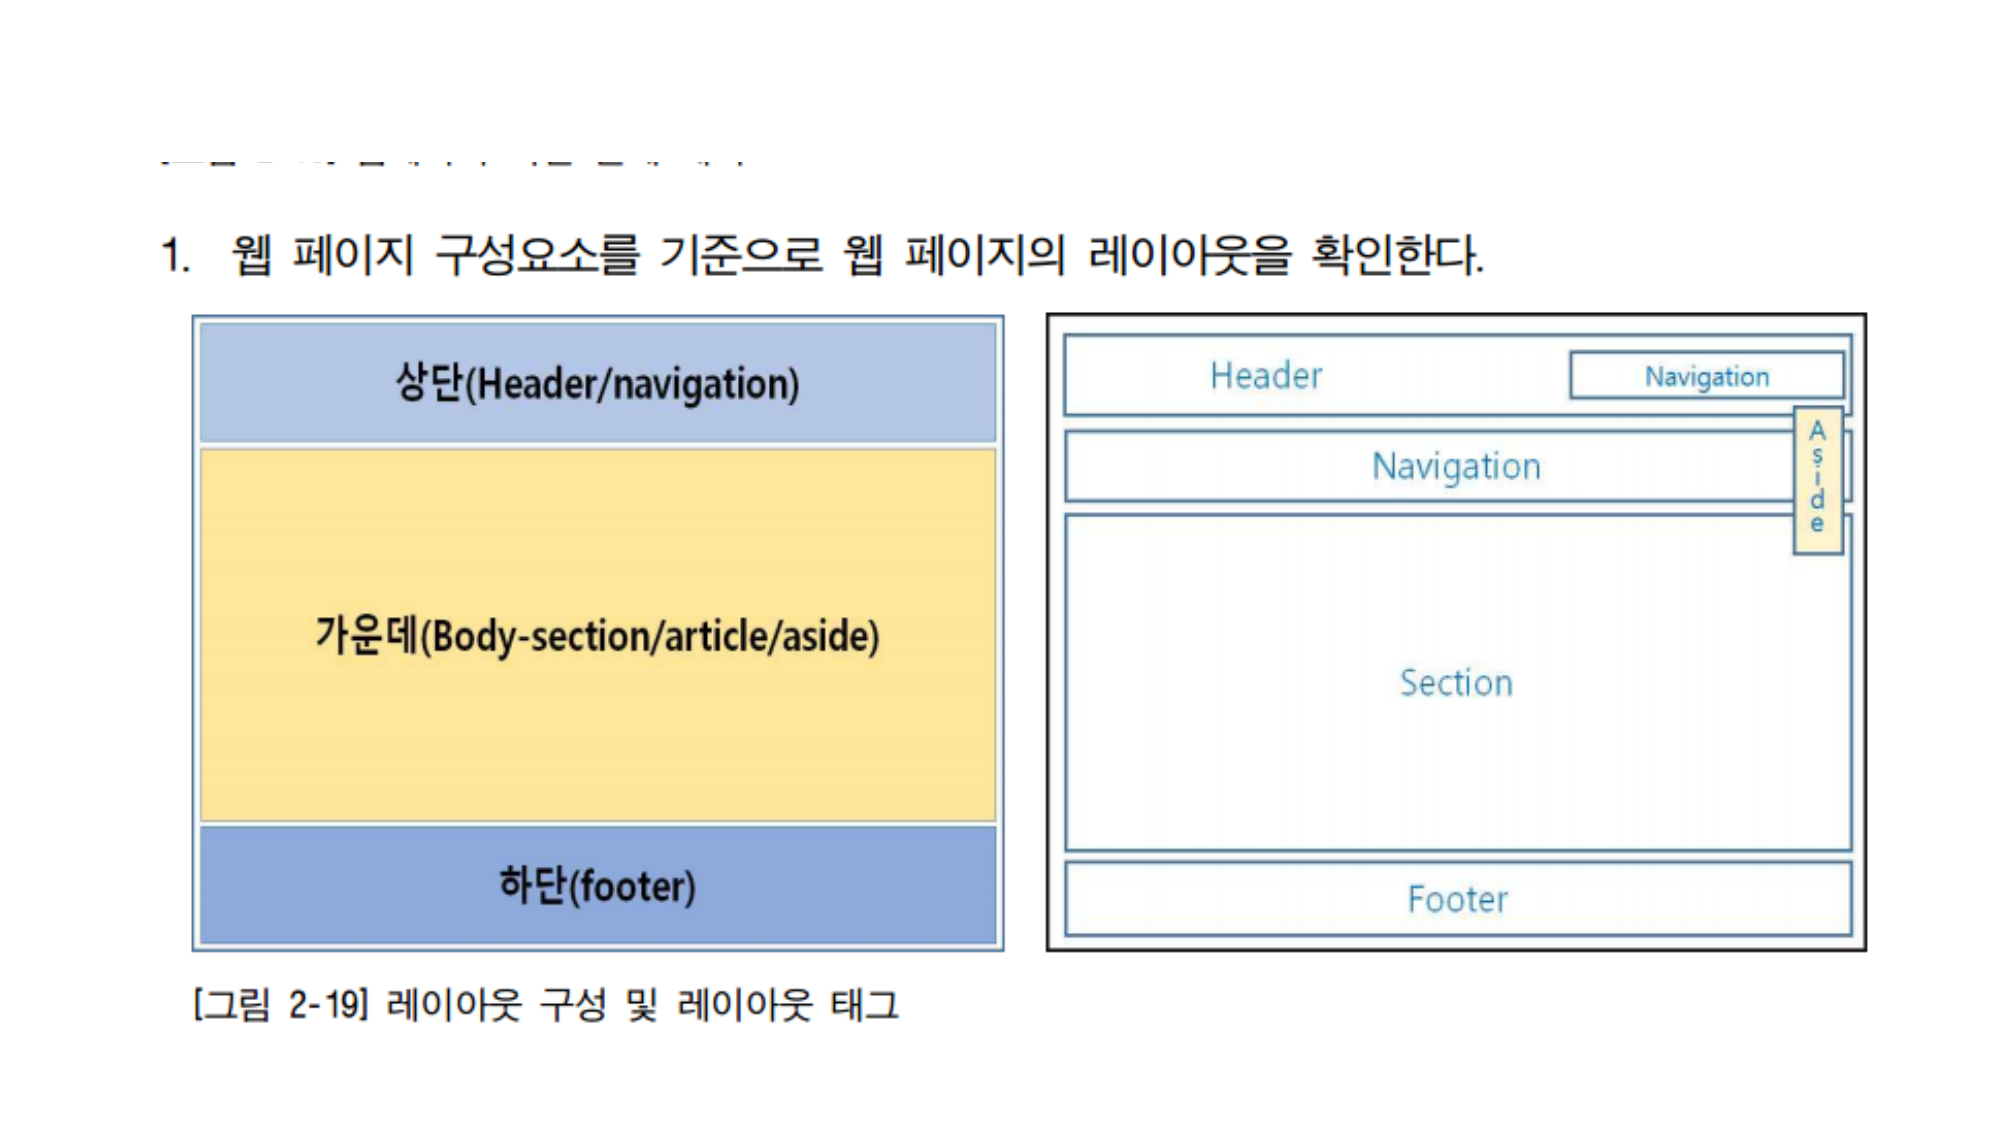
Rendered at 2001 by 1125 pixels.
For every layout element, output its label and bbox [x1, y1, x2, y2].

picture [146, 162, 2001, 1084]
